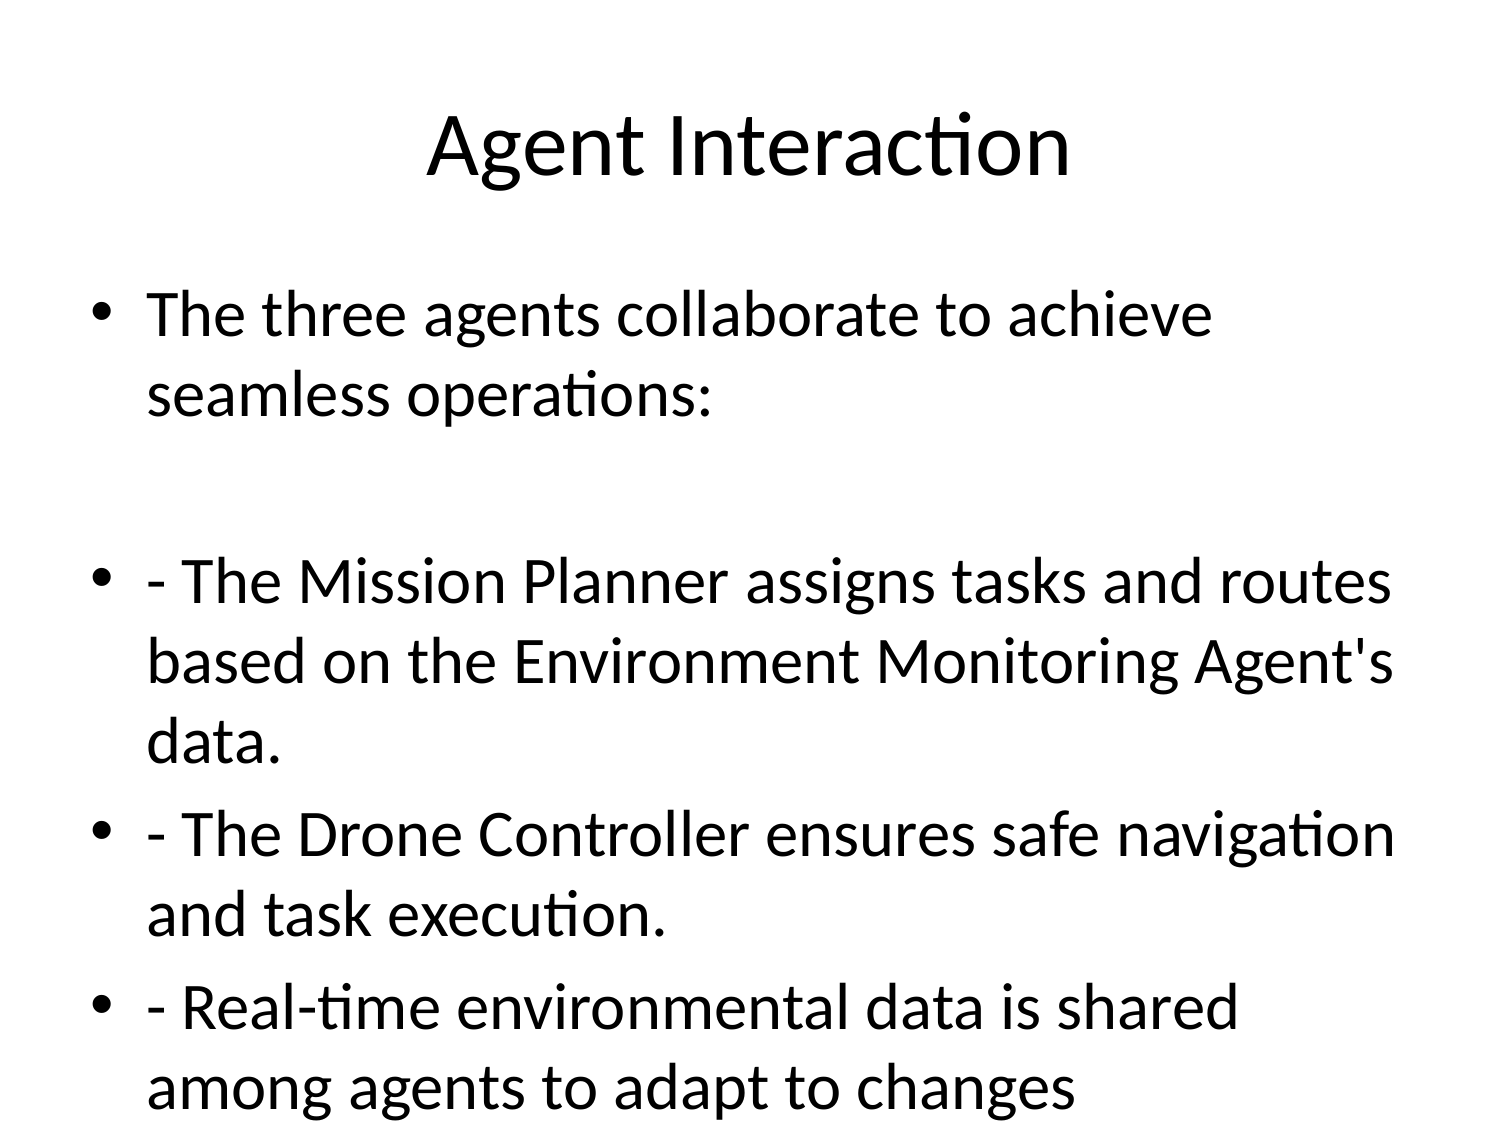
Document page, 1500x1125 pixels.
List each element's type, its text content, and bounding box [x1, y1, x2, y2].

title Agent Interaction [75, 45, 1425, 233]
list The three agents collaborate to achieve seamless operations: - The Mission Planner assigns tasks and routes based on the Environment Monitoring Agent's data. - The Drone Controller ensures safe navigation and task execution. - Real-time environmental data is shared among agents to adapt to changes dynamically. [75, 262, 1425, 1005]
